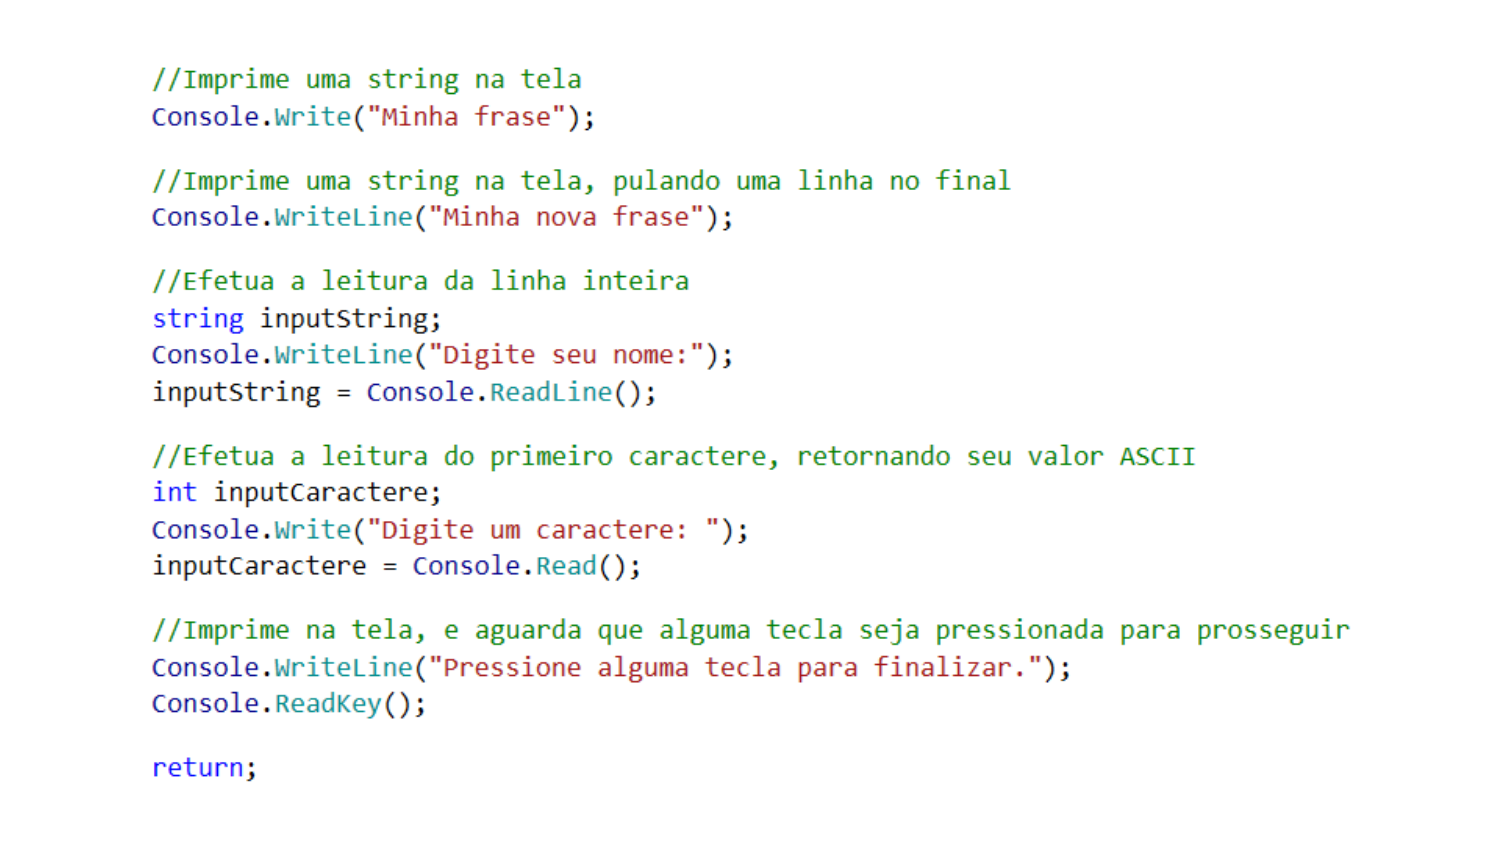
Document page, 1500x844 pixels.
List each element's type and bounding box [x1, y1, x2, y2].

picture [141, 57, 1359, 787]
